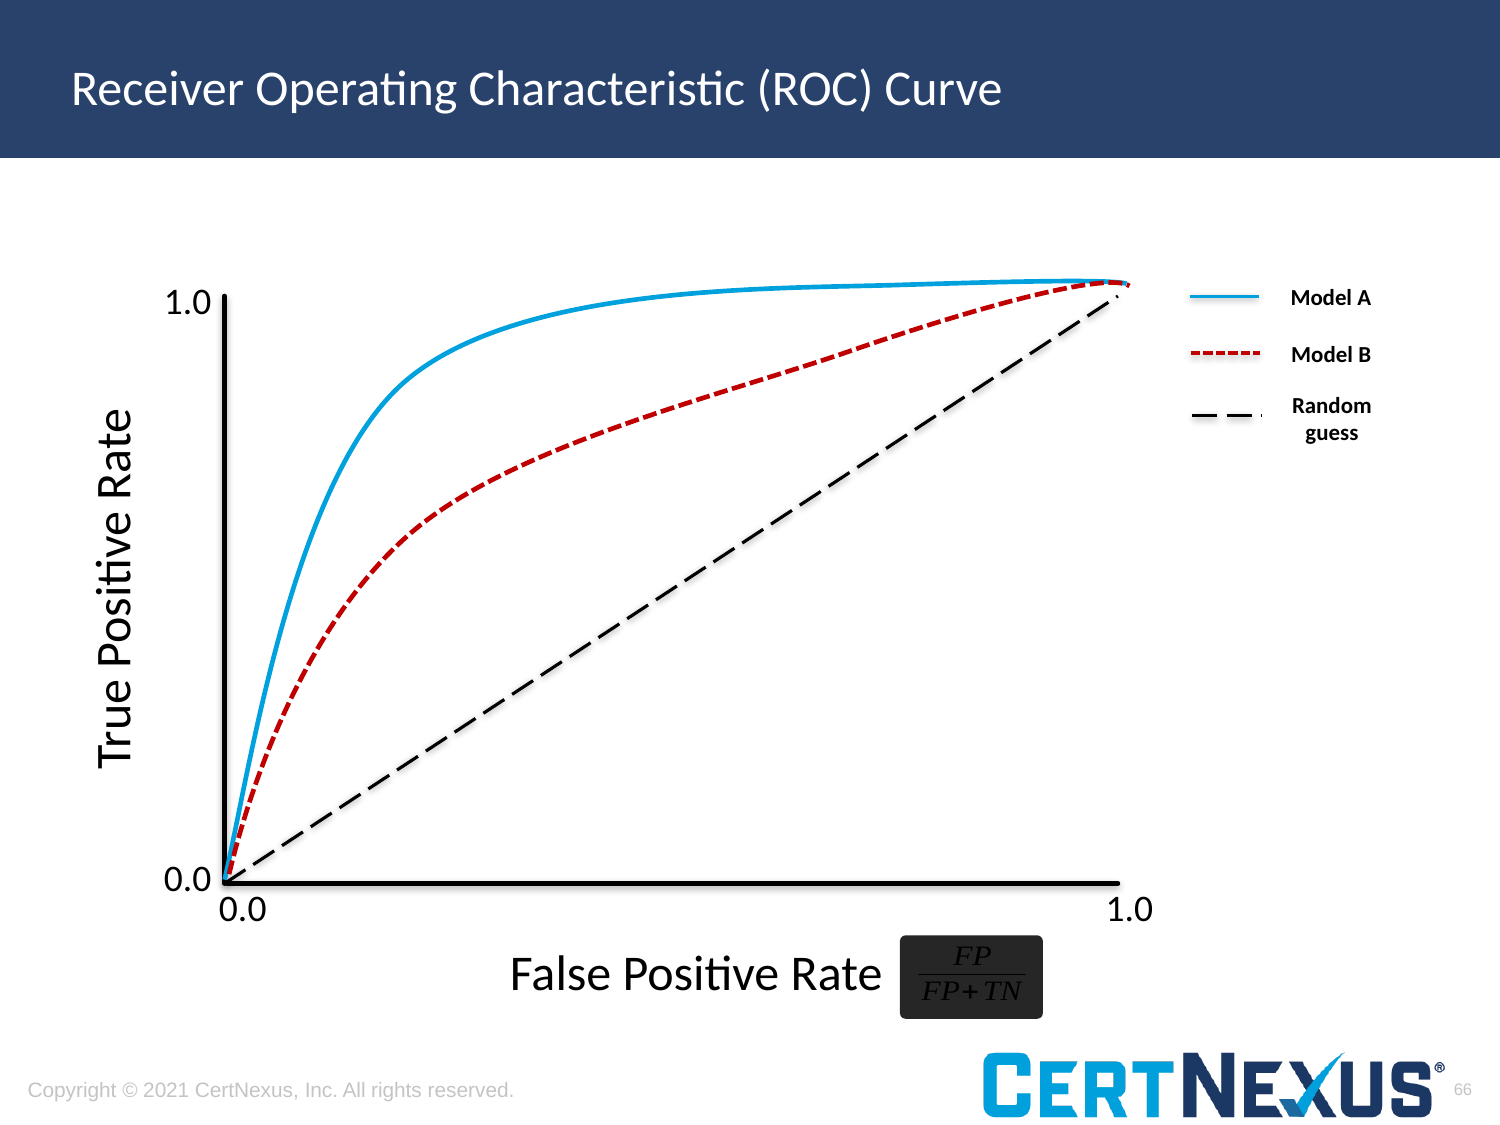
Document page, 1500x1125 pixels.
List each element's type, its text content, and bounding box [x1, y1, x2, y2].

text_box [1189, 274, 1398, 454]
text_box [899, 935, 1044, 1019]
slide_number 66 [1137, 1058, 1488, 1119]
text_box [72, 269, 1169, 1009]
title Receiver Operating Characteristic (ROC) Curve [56, 16, 1350, 155]
picture [967, 1023, 1458, 1125]
